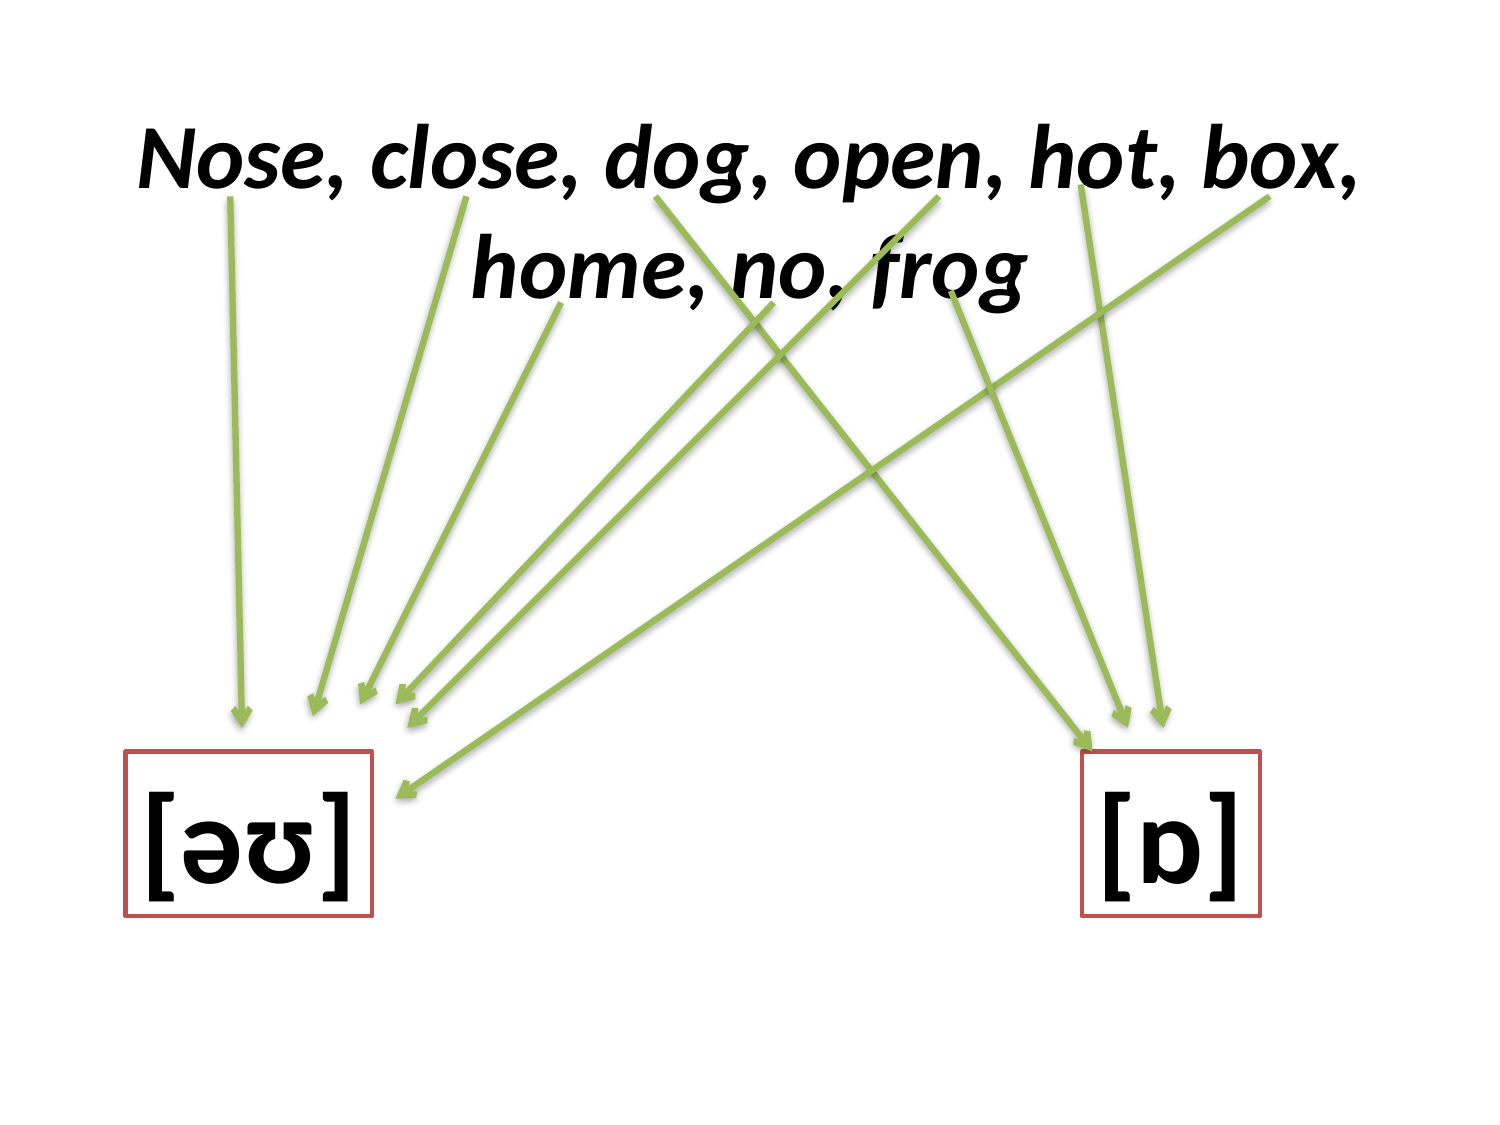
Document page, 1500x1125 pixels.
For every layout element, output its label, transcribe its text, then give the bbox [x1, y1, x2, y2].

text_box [1080, 184, 1164, 194]
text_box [950, 290, 1129, 729]
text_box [312, 196, 393, 717]
text_box [ɒ] [1080, 807, 1262, 918]
text_box Nose, close, dog, open, hot, box, home, no, frog [41, 89, 1459, 325]
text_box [395, 196, 1270, 799]
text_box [229, 196, 243, 729]
text_box [əʊ] [123, 749, 374, 918]
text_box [359, 302, 394, 705]
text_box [395, 302, 774, 705]
